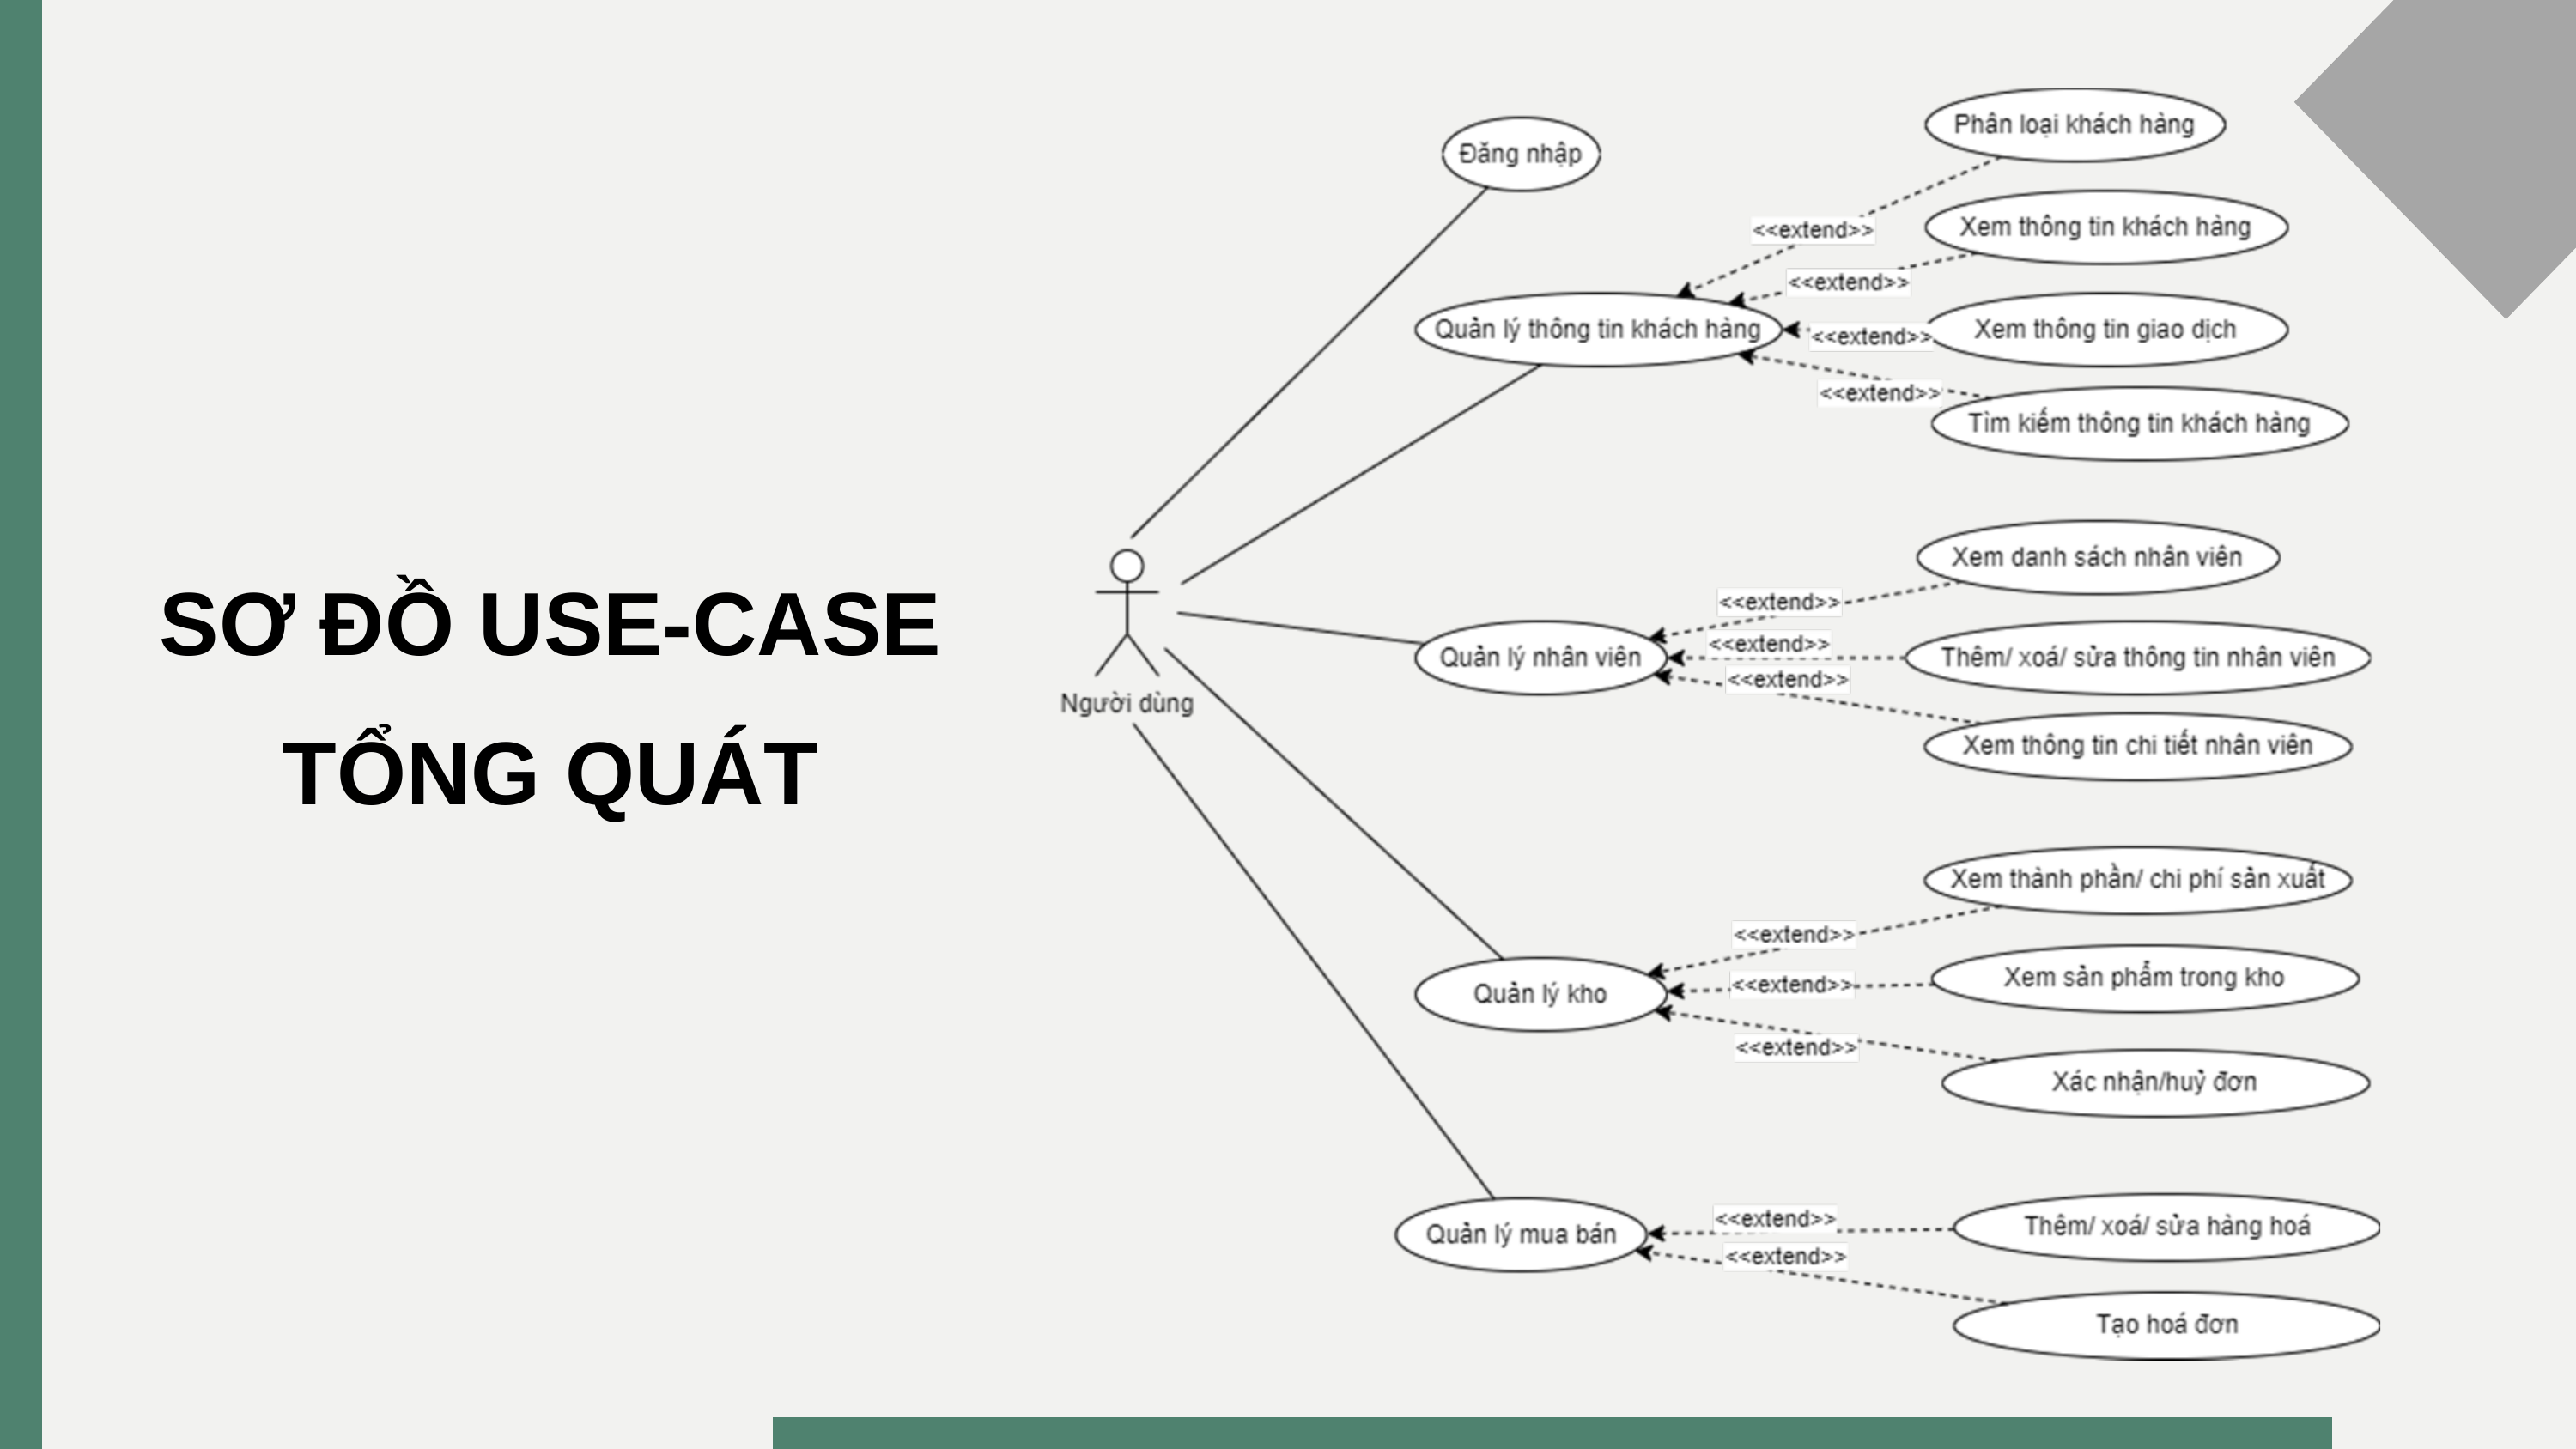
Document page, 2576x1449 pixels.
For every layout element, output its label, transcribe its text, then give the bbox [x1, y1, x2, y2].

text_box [772, 1386, 2333, 1449]
text_box SƠ ĐỒ USE-CASE TỔNG QUÁT [114, 524, 987, 823]
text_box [2293, 0, 2576, 320]
text_box [1060, 88, 2381, 1361]
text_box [0, 0, 42, 1449]
